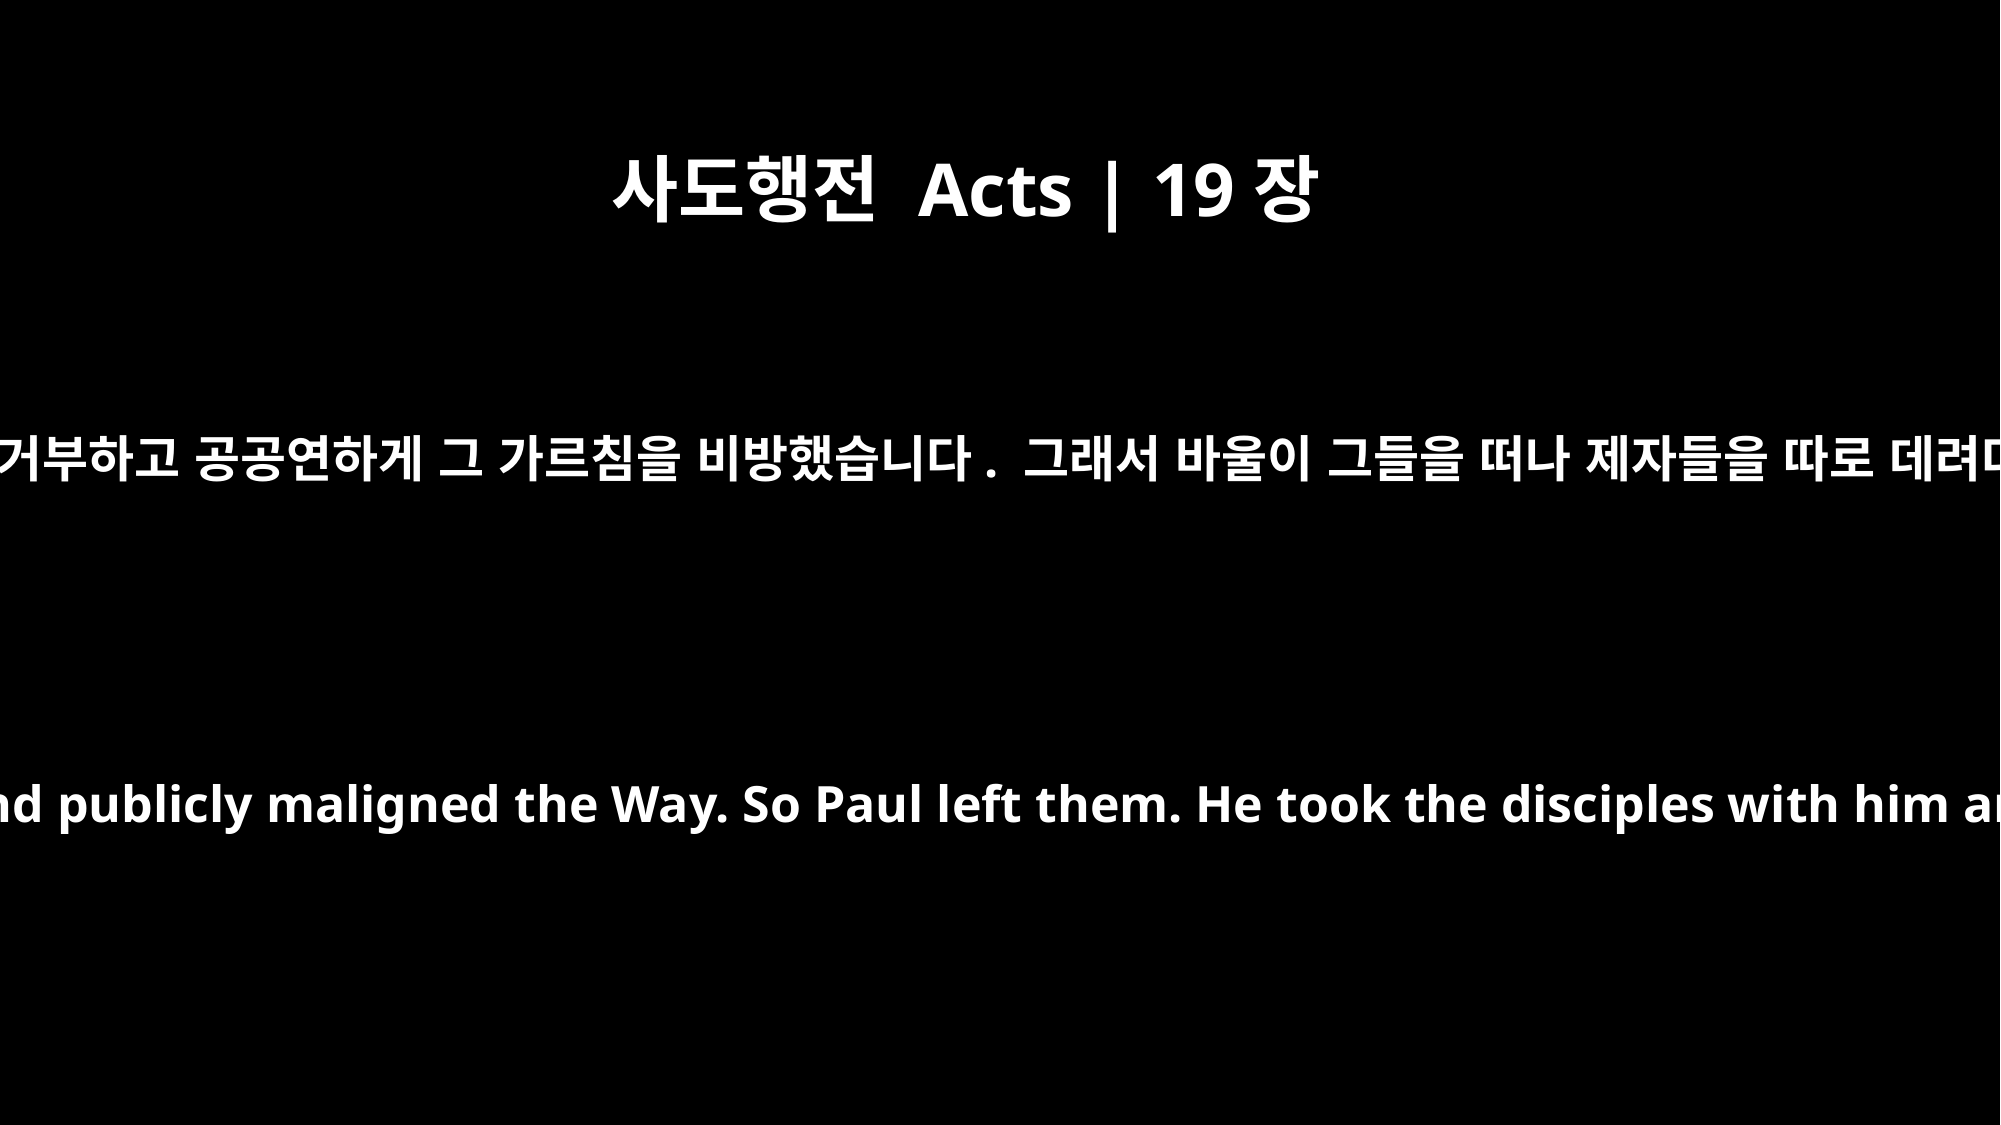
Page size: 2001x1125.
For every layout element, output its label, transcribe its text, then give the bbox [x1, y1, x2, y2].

text_box But some of them became obstinate; they refused to believe and publicly maligned the Way. So Paul left them. He took the disciples with him and had discussions daily in the lecture hall of Tyrannus. [0, 764, 2000, 840]
text_box 9 그 가운데 몇 사람은 마음이 완고해져 믿기를 거부하고 공공연하게 그 가르침을 비방했습니다. 그래서 바울이 그들을 떠나 제자들을 따로 데려다 두란노 서원에서 날마다 가르쳤습니다. [0, 359, 2000, 495]
text_box 사도행전 Acts | 19장 [596, 136, 1336, 239]
